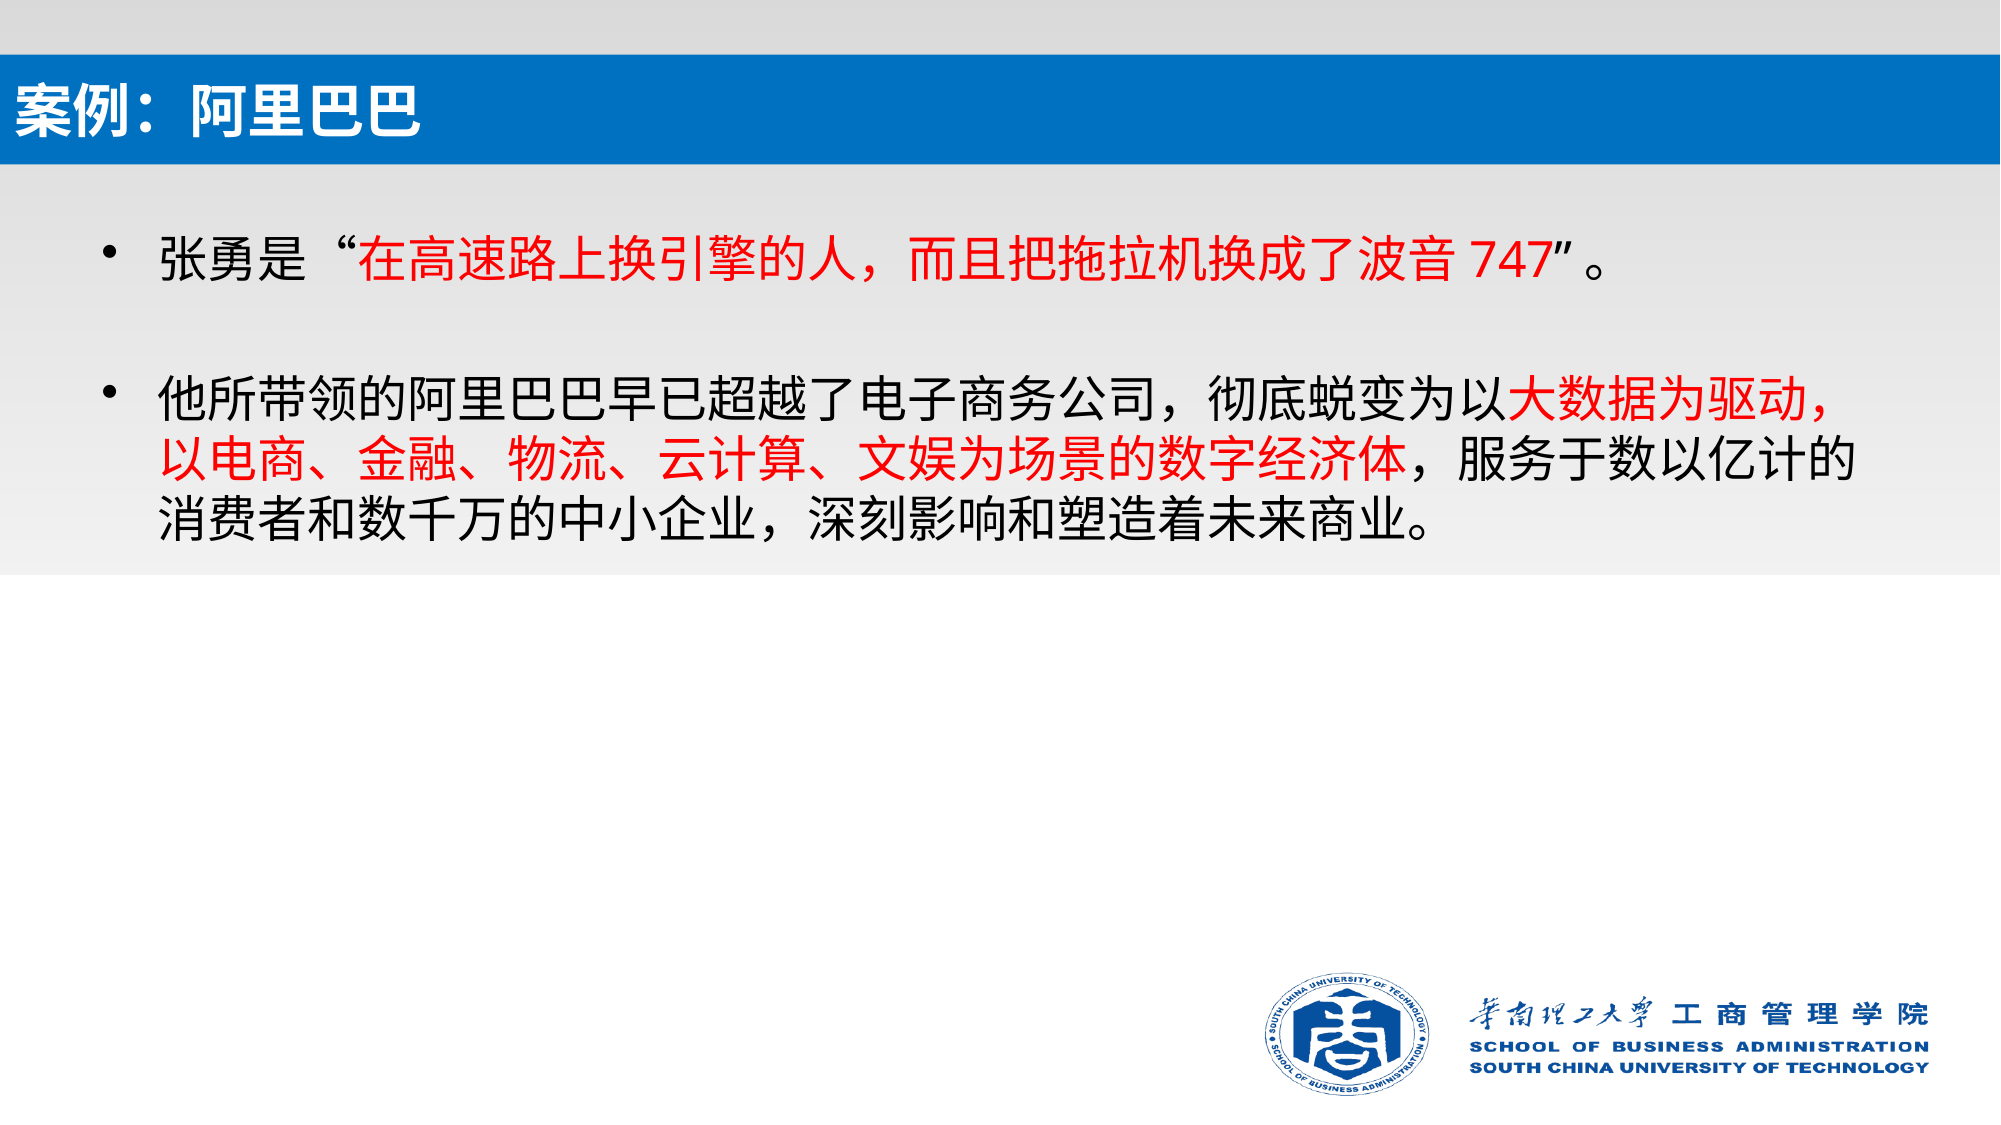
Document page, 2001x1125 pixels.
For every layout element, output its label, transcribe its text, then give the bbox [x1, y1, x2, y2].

list 张勇是“在高速路上换引擎的人，而且把拖拉机换成了波音747”。 他所带领的阿里巴巴早已超越了电子商务公司，彻底蜕变为以大数据为驱动，以电商、金融、物流、云计算、文娱为场景的数字经济体，服务于数以亿计的消费者和数千万的中小企业，深刻影响和塑造着未来商业。 [86, 219, 1898, 1006]
title 案例：阿里巴巴 [0, 54, 2000, 165]
picture [1241, 941, 1961, 1125]
